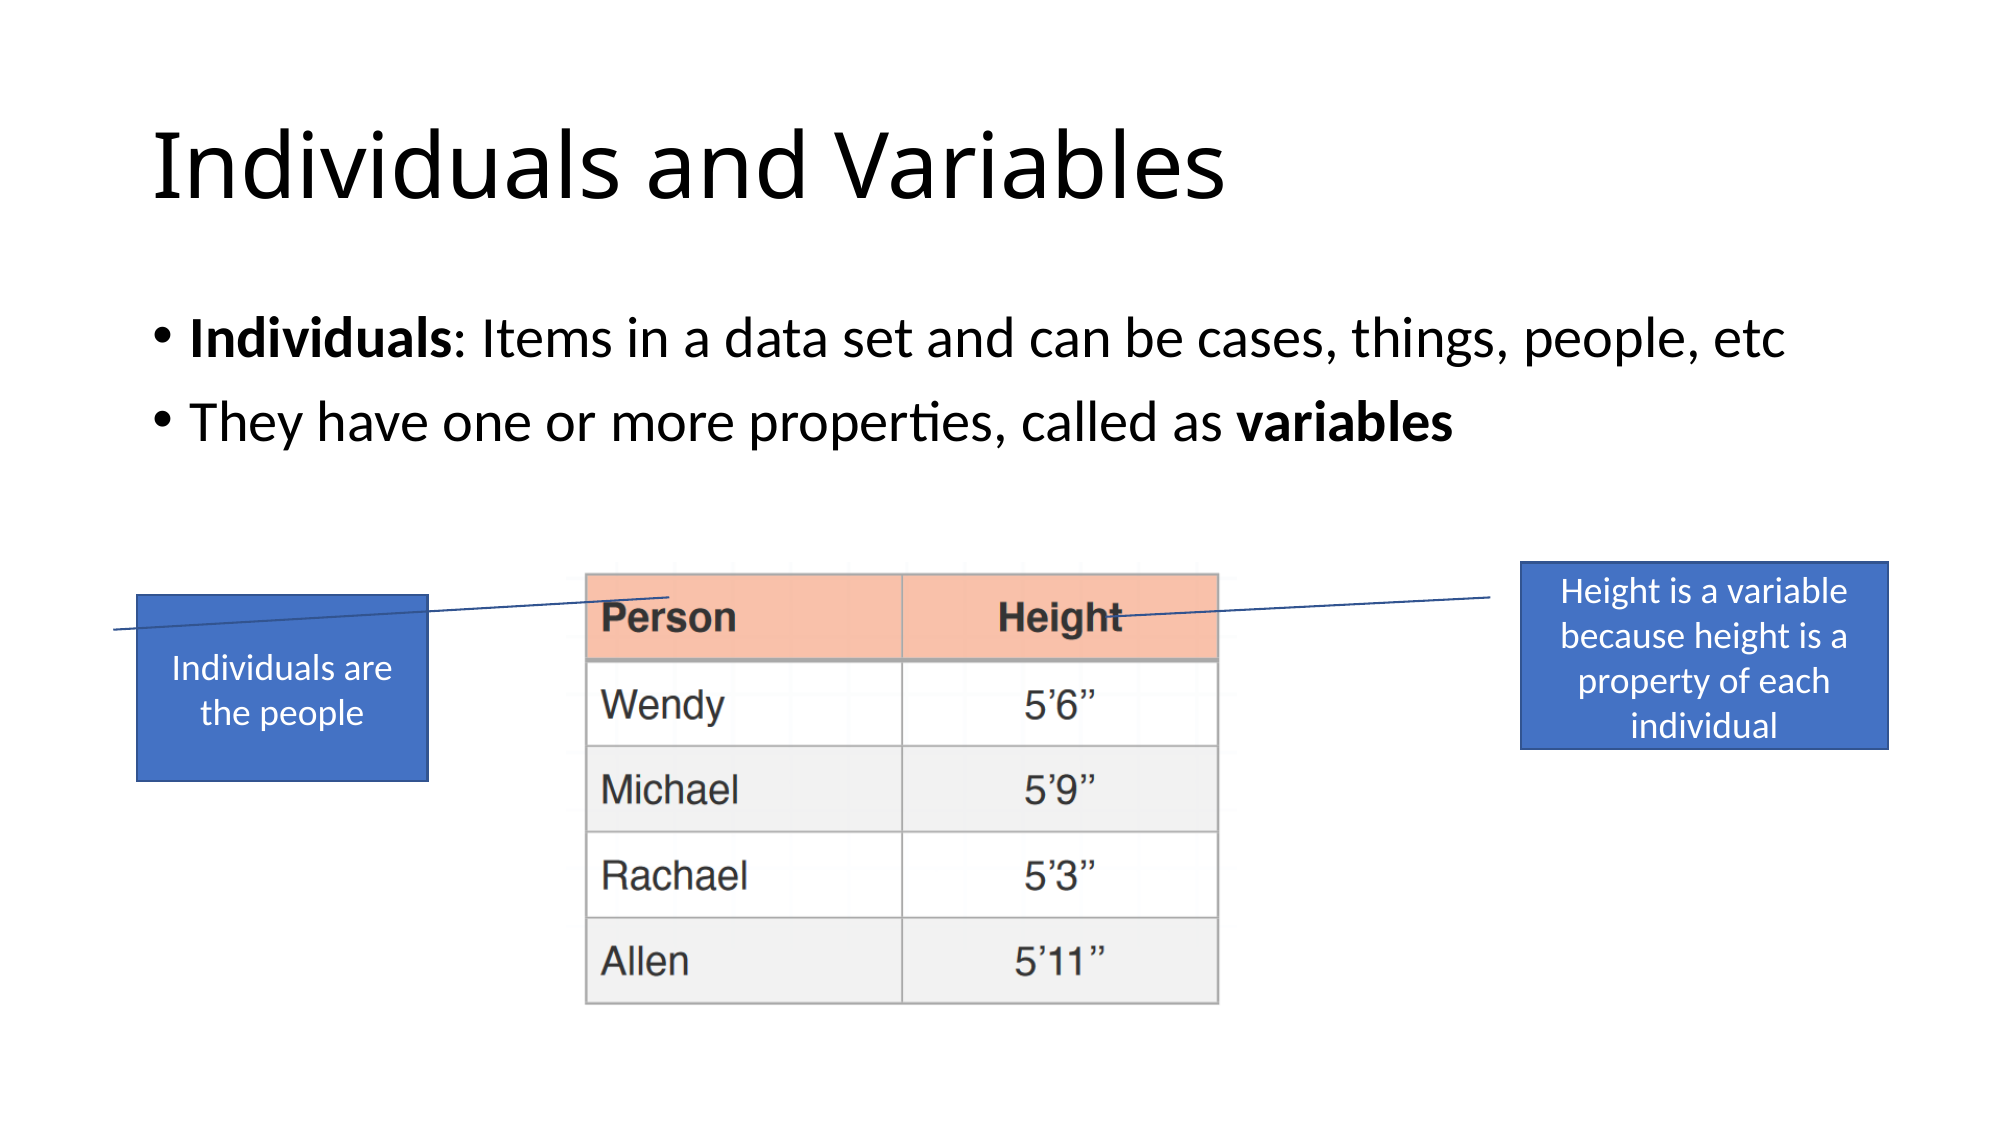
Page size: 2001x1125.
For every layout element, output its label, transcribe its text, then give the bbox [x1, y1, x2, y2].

picture [566, 562, 1237, 1013]
text_box Height is a variable because height is a property of each individual [1237, 596, 1491, 612]
list Individuals: Items in a data set and can be cases, things, people, etc They have one or more properties, called as variables [137, 299, 1863, 1014]
text_box Height is a variable because height is a property of each individual [1520, 561, 1889, 750]
text_box Individuals are the people [113, 594, 566, 782]
title Individuals and Variables [137, 59, 1863, 278]
